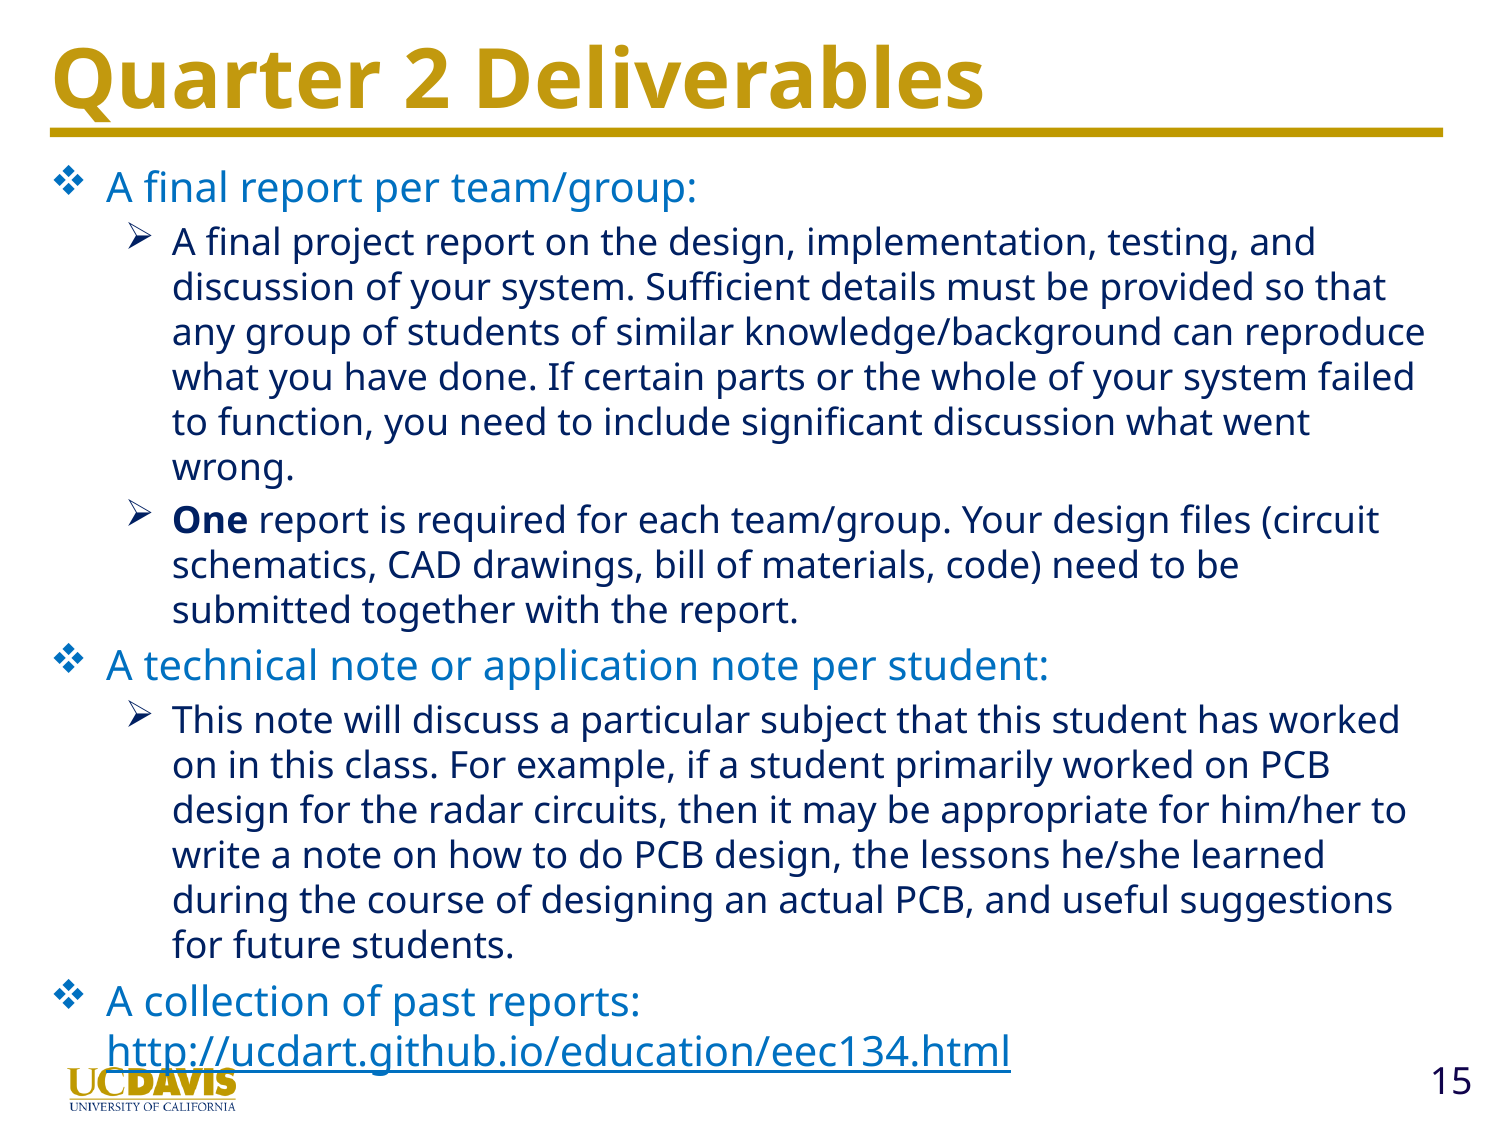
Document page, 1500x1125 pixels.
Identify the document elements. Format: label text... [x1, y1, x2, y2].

title Quarter 2 Deliverables [49, 0, 1273, 151]
list A final report per team/group: A final project report on the design, implementation, testing, and discussion of your system. Sufficient details must be provided so that any group of students of similar knowledge/background can reproduce what you have done. If certain parts or the whole of your system failed to function, you need to include significant discussion what went wrong. One report is required for each team/group. Your design files (circuit schematics, CAD drawings, bill of materials, code) need to be submitted together with the report. A technical note or application note per student: This note will discuss a particular subject that this student has worked on in this class. For example, if a student primarily worked on PCB design for the radar circuits, then it may be appropriate for him/her to write a note on how to do PCB design, the lessons he/she learned during the course of designing an actual PCB, and useful suggestions for future students. A collection of past reports: http://ucdart.github.io/education/eec134.html [49, 152, 1444, 865]
picture [67, 1067, 236, 1111]
